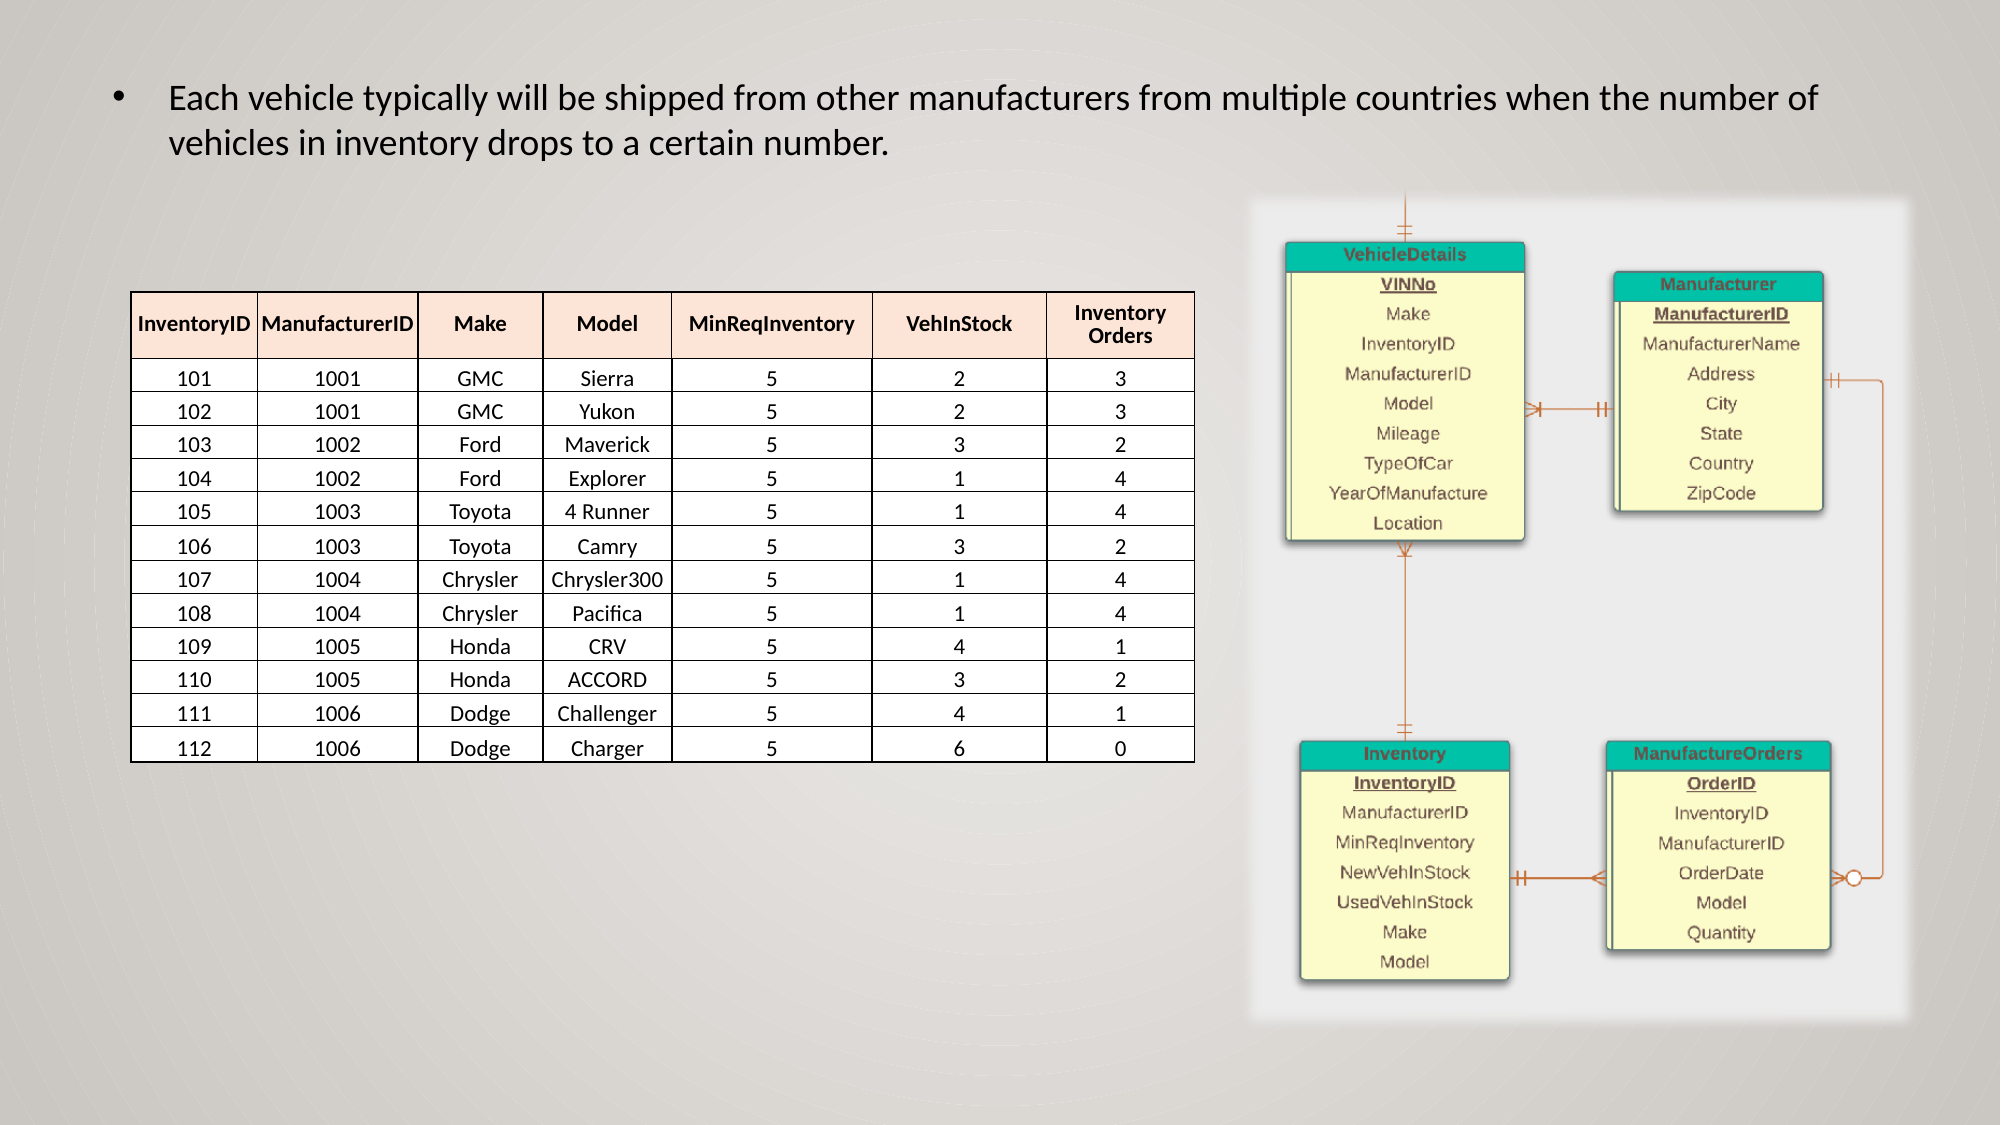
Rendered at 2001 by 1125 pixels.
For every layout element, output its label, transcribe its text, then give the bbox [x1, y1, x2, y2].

table_cell Chrysler [419, 594, 542, 627]
table_cell ACCORD [544, 661, 671, 693]
table_cell 5 [673, 628, 871, 660]
table_cell Chrysler [419, 561, 542, 593]
table_cell 5 [673, 661, 871, 693]
table_cell 112 [132, 727, 257, 761]
table_cell 1002 [258, 426, 417, 458]
table_cell 3 [1048, 392, 1194, 425]
table_cell Toyota [419, 492, 542, 525]
table_cell 5 [673, 561, 871, 593]
table_cell 0 [1048, 727, 1194, 761]
table_cell Dodge [419, 727, 542, 761]
table_cell Honda [419, 661, 542, 693]
table_header MinReqInventory [672, 293, 872, 358]
table_cell Toyota [419, 526, 542, 560]
table_cell 2 [1048, 426, 1194, 458]
table_header Inventory Orders [1047, 293, 1194, 358]
table_cell 5 [673, 492, 871, 525]
table_cell 5 [673, 359, 871, 391]
table_cell 6 [873, 727, 1046, 761]
table_cell 1001 [258, 392, 417, 425]
table_cell CRV [544, 628, 671, 660]
table_cell 108 [132, 594, 257, 627]
table_cell Sierra [544, 359, 671, 391]
table_cell 1004 [258, 594, 417, 627]
table_cell 102 [132, 392, 257, 425]
table_cell 5 [673, 727, 871, 761]
table_cell Pacifica [544, 594, 671, 627]
table_cell 2 [873, 392, 1046, 425]
table_cell 4 [873, 694, 1046, 726]
table_cell 1003 [258, 492, 417, 525]
table_cell 5 [673, 694, 871, 726]
table_cell 3 [873, 661, 1046, 693]
table_cell Honda [419, 628, 542, 660]
table_cell 2 [873, 359, 1046, 391]
table_cell 1 [873, 594, 1046, 627]
table_cell Ford [419, 426, 542, 458]
text_box Each vehicle typically will be shipped from other manufacturers from multiple countries when the number of vehicles in inventory drops to a certain number. [97, 65, 1921, 171]
table_cell 106 [132, 526, 257, 560]
table_header InventoryID [132, 293, 257, 358]
table_cell Explorer [544, 459, 671, 491]
table_cell Maverick [544, 426, 671, 458]
table_cell Dodge [419, 694, 542, 726]
table_cell 2 [1048, 526, 1194, 560]
table_cell 1006 [258, 727, 417, 761]
table_cell 1002 [258, 459, 417, 491]
table_cell 101 [132, 359, 257, 391]
picture [1238, 186, 1922, 1033]
table_cell Charger [544, 727, 671, 761]
table_header VehInStock [873, 293, 1046, 358]
table_cell 3 [1048, 359, 1194, 391]
table_cell 3 [873, 526, 1046, 560]
table_cell 1004 [258, 561, 417, 593]
table_cell 3 [873, 426, 1046, 458]
table_cell 5 [673, 392, 871, 425]
table_cell Chrysler300 [544, 561, 671, 593]
table_cell Camry [544, 526, 671, 560]
table_cell 1 [873, 561, 1046, 593]
table_cell 1005 [258, 628, 417, 660]
table_cell 1003 [258, 526, 417, 560]
table_cell 1 [873, 459, 1046, 491]
table_cell 105 [132, 492, 257, 525]
table_cell 1005 [258, 661, 417, 693]
table_cell 5 [673, 526, 871, 560]
table_cell Yukon [544, 392, 671, 425]
table_cell 1 [1048, 694, 1194, 726]
table_cell 1001 [258, 359, 417, 391]
table_cell 103 [132, 426, 257, 458]
table_cell 1 [1048, 628, 1194, 660]
table_cell 4 [1048, 492, 1194, 525]
table_cell 4 [1048, 561, 1194, 593]
table_cell Challenger [544, 694, 671, 726]
table_cell GMC [419, 359, 542, 391]
table_header ManufacturerID [258, 293, 417, 358]
table_cell 1006 [258, 694, 417, 726]
table_cell 5 [673, 426, 871, 458]
table_header Model [544, 293, 671, 358]
table_cell 109 [132, 628, 257, 660]
table_cell 4 [873, 628, 1046, 660]
table_cell 107 [132, 561, 257, 593]
table_cell 4 [1048, 594, 1194, 627]
table_header Make [419, 293, 542, 358]
table_cell 110 [132, 661, 257, 693]
table_cell 4 Runner [544, 492, 671, 525]
table_cell Ford [419, 459, 542, 491]
table_cell 5 [673, 459, 871, 491]
table_cell 4 [1048, 459, 1194, 491]
table_cell 5 [673, 594, 871, 627]
table_cell 2 [1048, 661, 1194, 693]
table_cell GMC [419, 392, 542, 425]
table_cell 104 [132, 459, 257, 491]
table_cell 111 [132, 694, 257, 726]
table_cell 1 [873, 492, 1046, 525]
